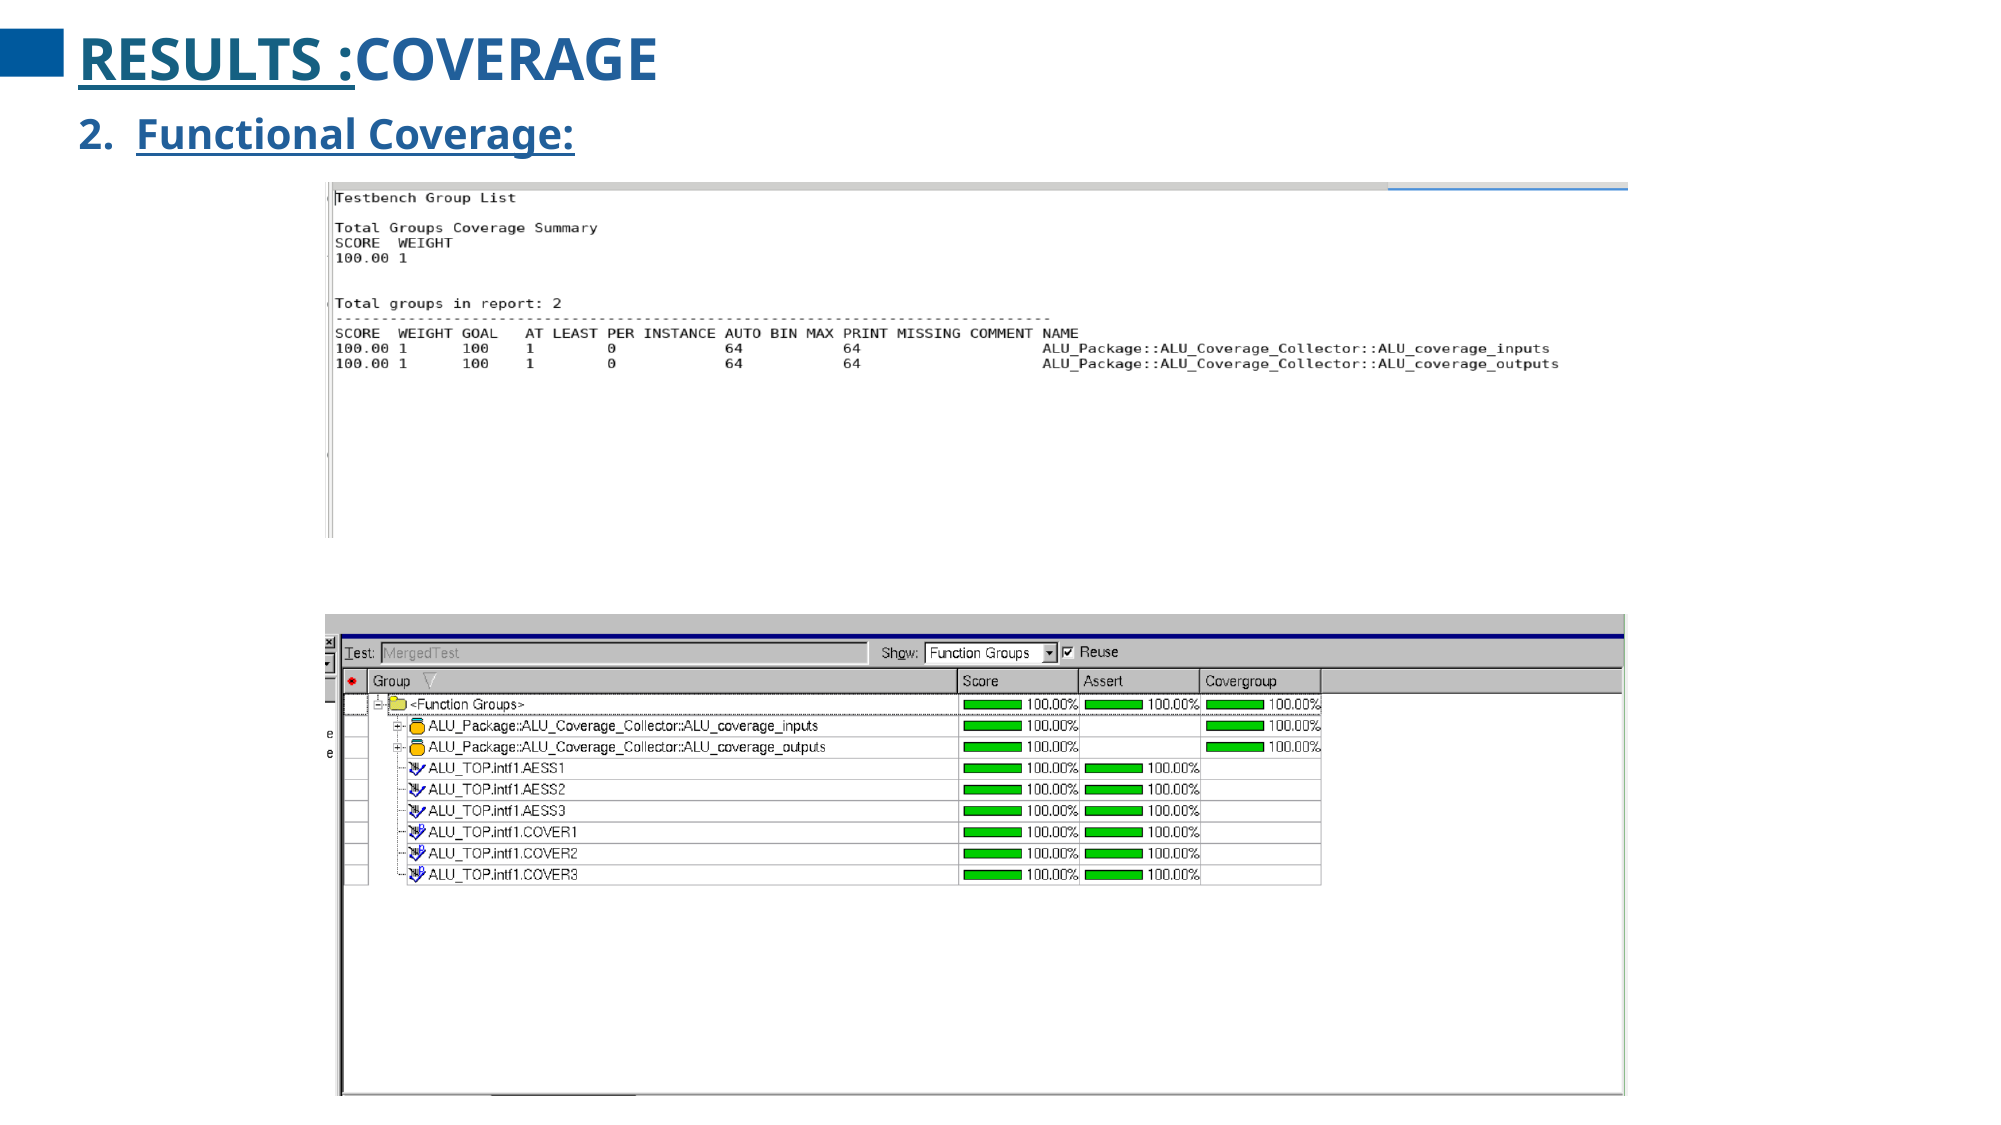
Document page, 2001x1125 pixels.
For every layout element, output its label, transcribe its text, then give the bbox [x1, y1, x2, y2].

picture [324, 613, 1629, 1097]
text_box RESULTS :COVERAGE [63, 15, 1064, 97]
text_box 2. Functional Coverage: [63, 97, 1137, 166]
picture [324, 182, 1629, 538]
text_box [0, 27, 63, 78]
